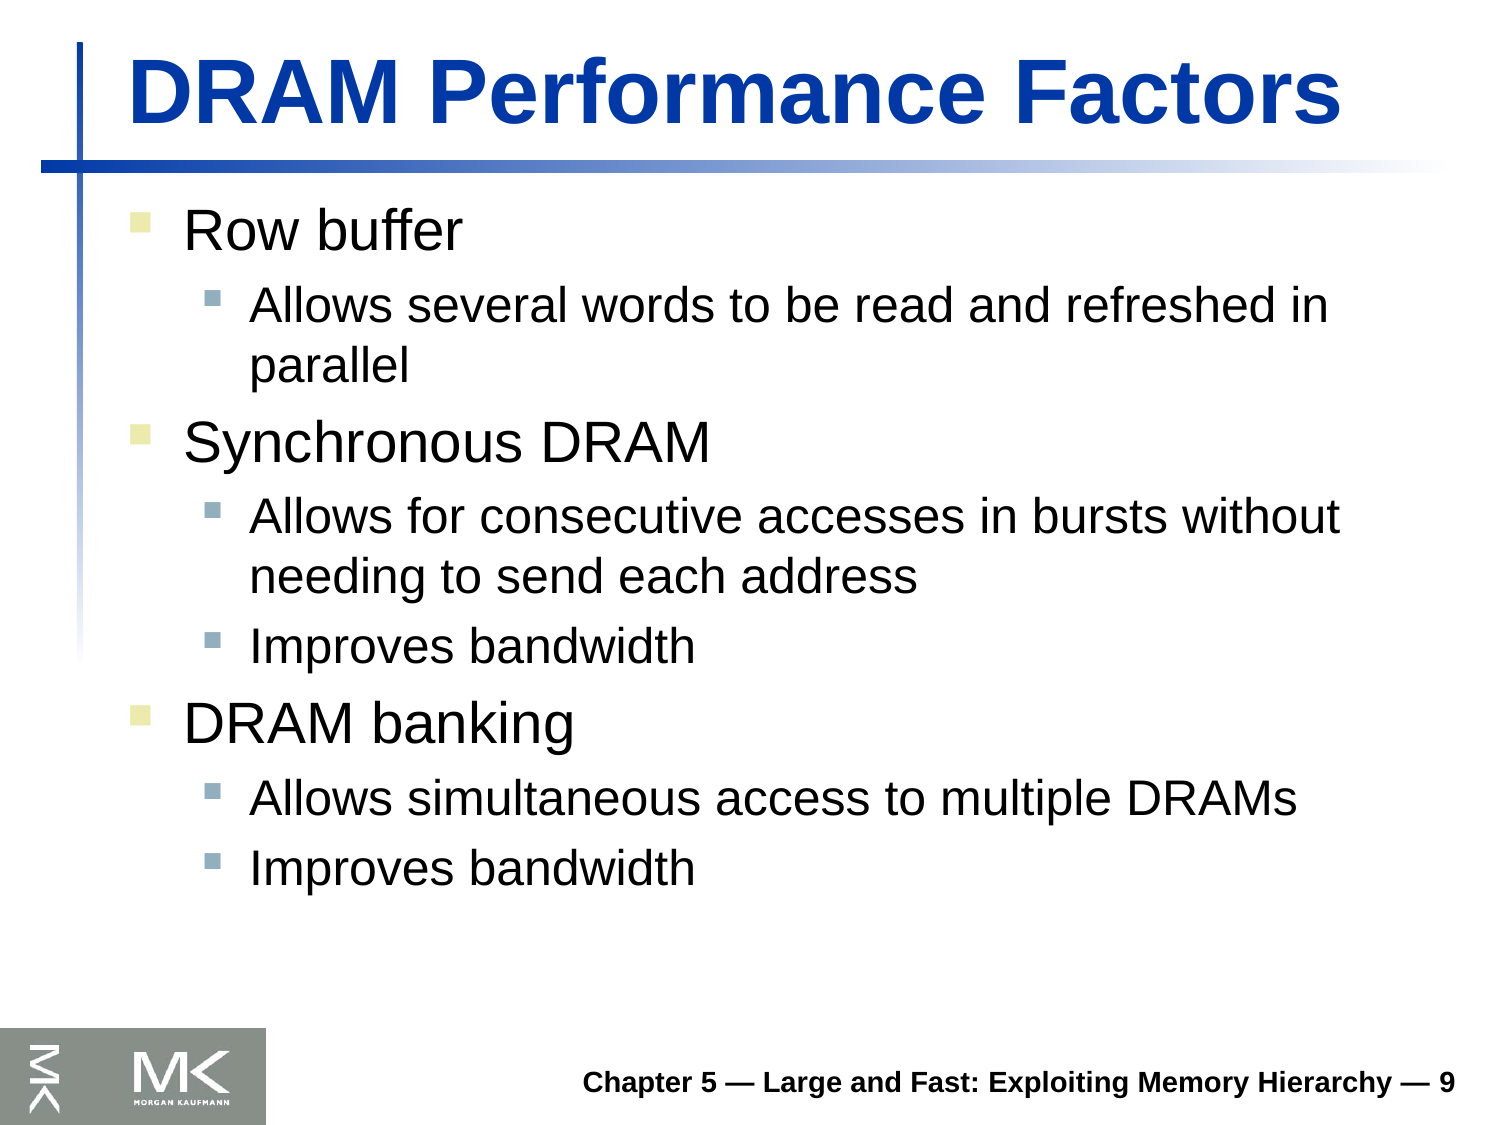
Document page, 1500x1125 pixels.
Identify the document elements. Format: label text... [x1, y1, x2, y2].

picture [0, 1028, 266, 1125]
title DRAM Performance Factors [112, 23, 1468, 149]
footer Chapter 5 — Large and Fast: Exploiting Memory Hierarchy — 9 [277, 1046, 1471, 1106]
list Row buffer Allows several words to be read and refreshed in parallel Synchronous DRAM Allows for consecutive accesses in bursts without needing to send each address Improves bandwidth DRAM banking Allows simultaneous access to multiple DRAMs Improves bandwidth [112, 184, 1469, 1024]
